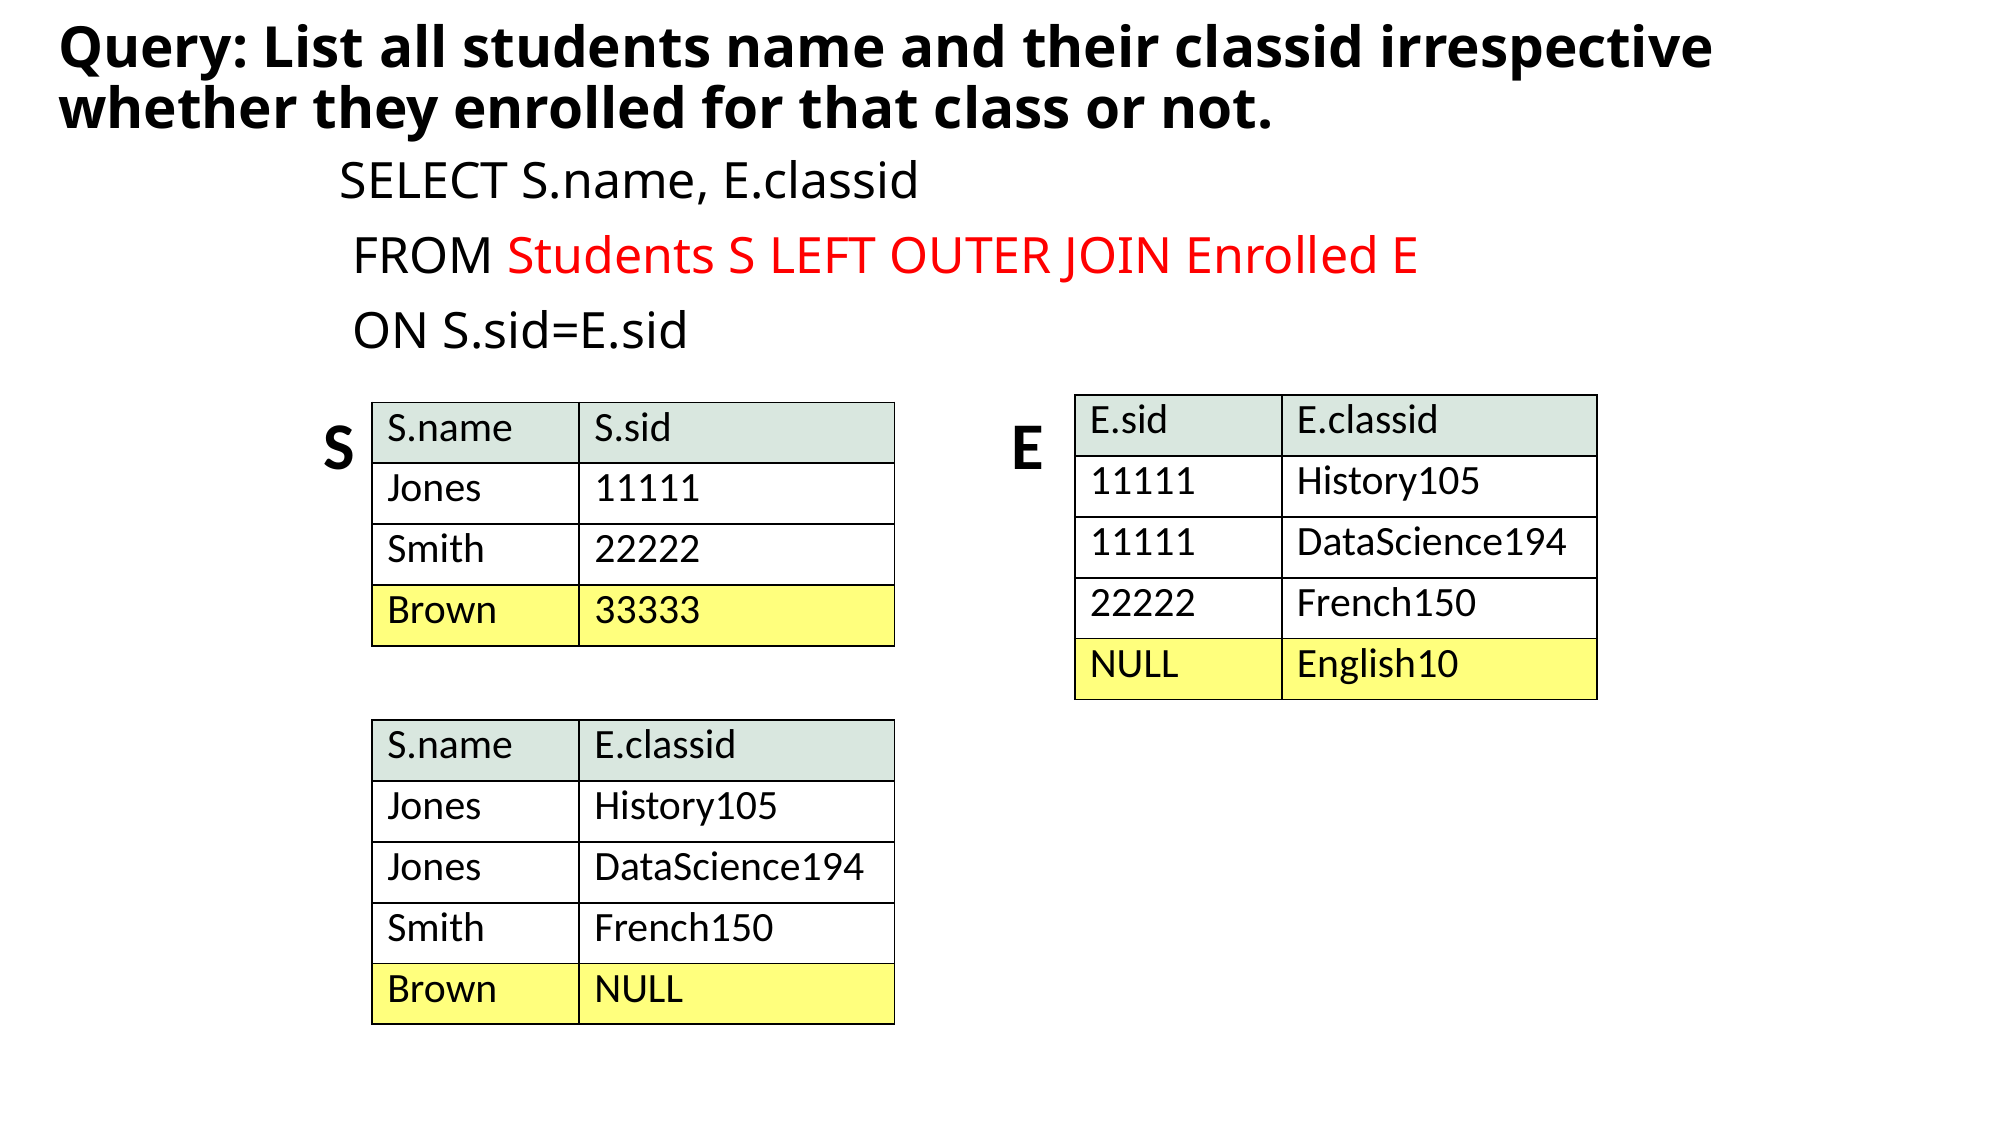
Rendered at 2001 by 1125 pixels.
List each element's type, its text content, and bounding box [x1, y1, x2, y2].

table_cell Jones [373, 464, 578, 523]
table_cell Smith [373, 525, 578, 584]
table_cell Smith [373, 904, 578, 963]
table_cell DataScience194 [580, 843, 894, 902]
table_cell French150 [1283, 579, 1596, 638]
table_cell History105 [1283, 457, 1596, 516]
table_header E.classid [1283, 396, 1596, 455]
text_box S [309, 395, 371, 490]
table_header S.sid [580, 403, 894, 462]
table_cell French150 [580, 904, 894, 963]
table_cell History105 [580, 782, 894, 841]
table_cell NULL [1076, 639, 1281, 699]
table_cell NULL [580, 964, 894, 1023]
list SELECT S.name, E.classid FROM Students S LEFT OUTER JOIN Enrolled E ON S.sid=E.sid [324, 148, 1703, 1078]
table_header E.sid [1076, 396, 1281, 455]
table_cell 11111 [1076, 457, 1281, 516]
table_cell 11111 [1076, 518, 1281, 577]
text_box E [996, 395, 1060, 490]
table_cell 11111 [580, 464, 894, 523]
table_cell 22222 [580, 525, 894, 584]
title Query: List all students name and their classid irrespective whether they enrolled for that class or not. [43, 11, 1863, 149]
table_cell 22222 [1076, 579, 1281, 638]
table_header S.name [373, 403, 578, 462]
table_cell Brown [373, 964, 578, 1023]
table_cell Jones [373, 843, 578, 902]
table_cell Brown [373, 586, 578, 645]
table_cell 33333 [580, 586, 894, 645]
table_cell DataScience194 [1283, 518, 1596, 577]
table_cell English10 [1283, 639, 1596, 699]
table_header S.name [373, 721, 578, 780]
table_header E.classid [580, 721, 894, 780]
table_cell Jones [373, 782, 578, 841]
